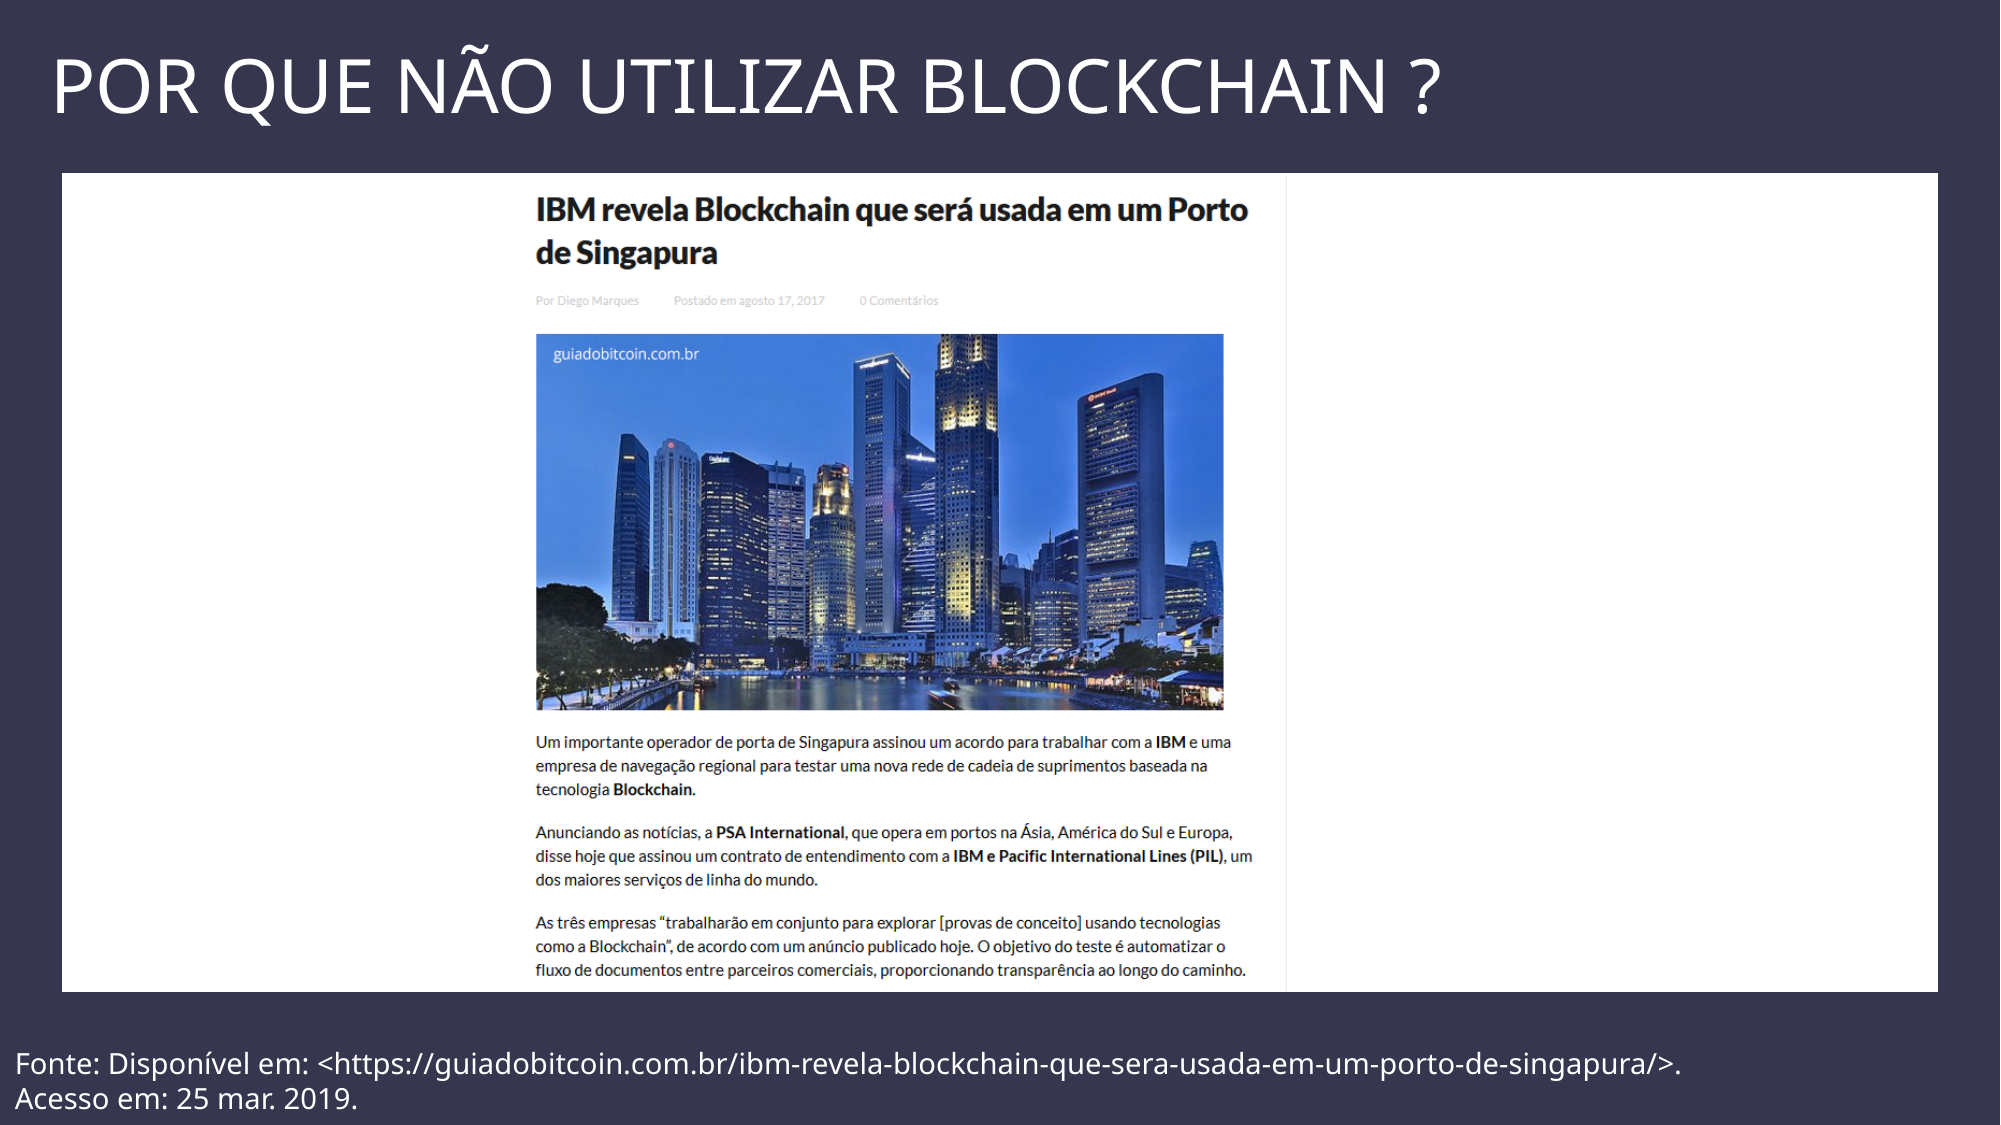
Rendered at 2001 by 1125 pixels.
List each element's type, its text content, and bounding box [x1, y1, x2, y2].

picture [517, 177, 1317, 992]
text_box Fonte: Disponível em: <https://guiadobitcoin.com.br/ibm-revela-blockchain-que-sera-usada-em-um-porto-de-singapura/>. Acesso em: 25 mar. 2019. [0, 1038, 2000, 1123]
text_box [62, 173, 1938, 992]
text_box POR QUE NÃO UTILIZAR BLOCKCHAIN ? [35, 31, 1967, 137]
